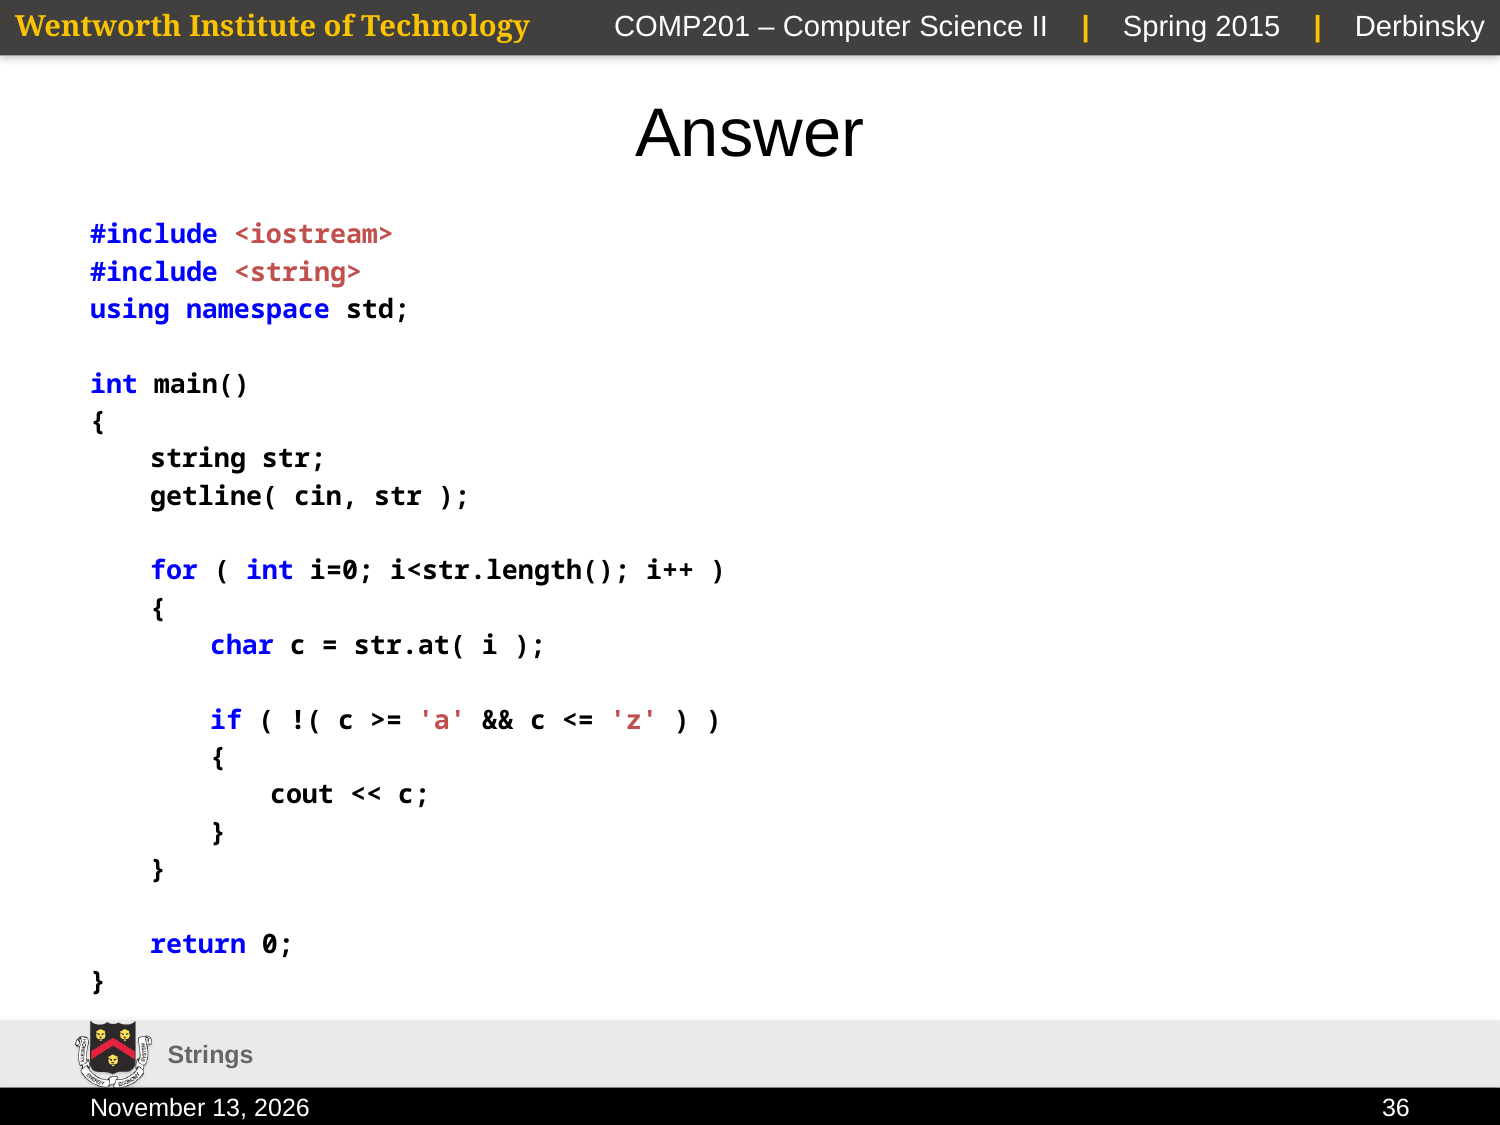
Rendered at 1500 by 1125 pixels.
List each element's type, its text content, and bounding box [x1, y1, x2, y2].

picture [75, 1020, 153, 1087]
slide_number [75, 1087, 451, 1125]
footer Strings [152, 1029, 1425, 1079]
title Answer [75, 80, 1425, 179]
list #include <iostream> #include <string> using namespace std; int main() { string str; getline( cin, str ); for ( int i=0; i<str.length(); i++ ) { char c = str.at( i ); if ( !( c >= 'a' && c <= 'z' ) ) { cout << c; } } return 0; } [75, 209, 1425, 1005]
slide_number 36 [1245, 1087, 1425, 1125]
